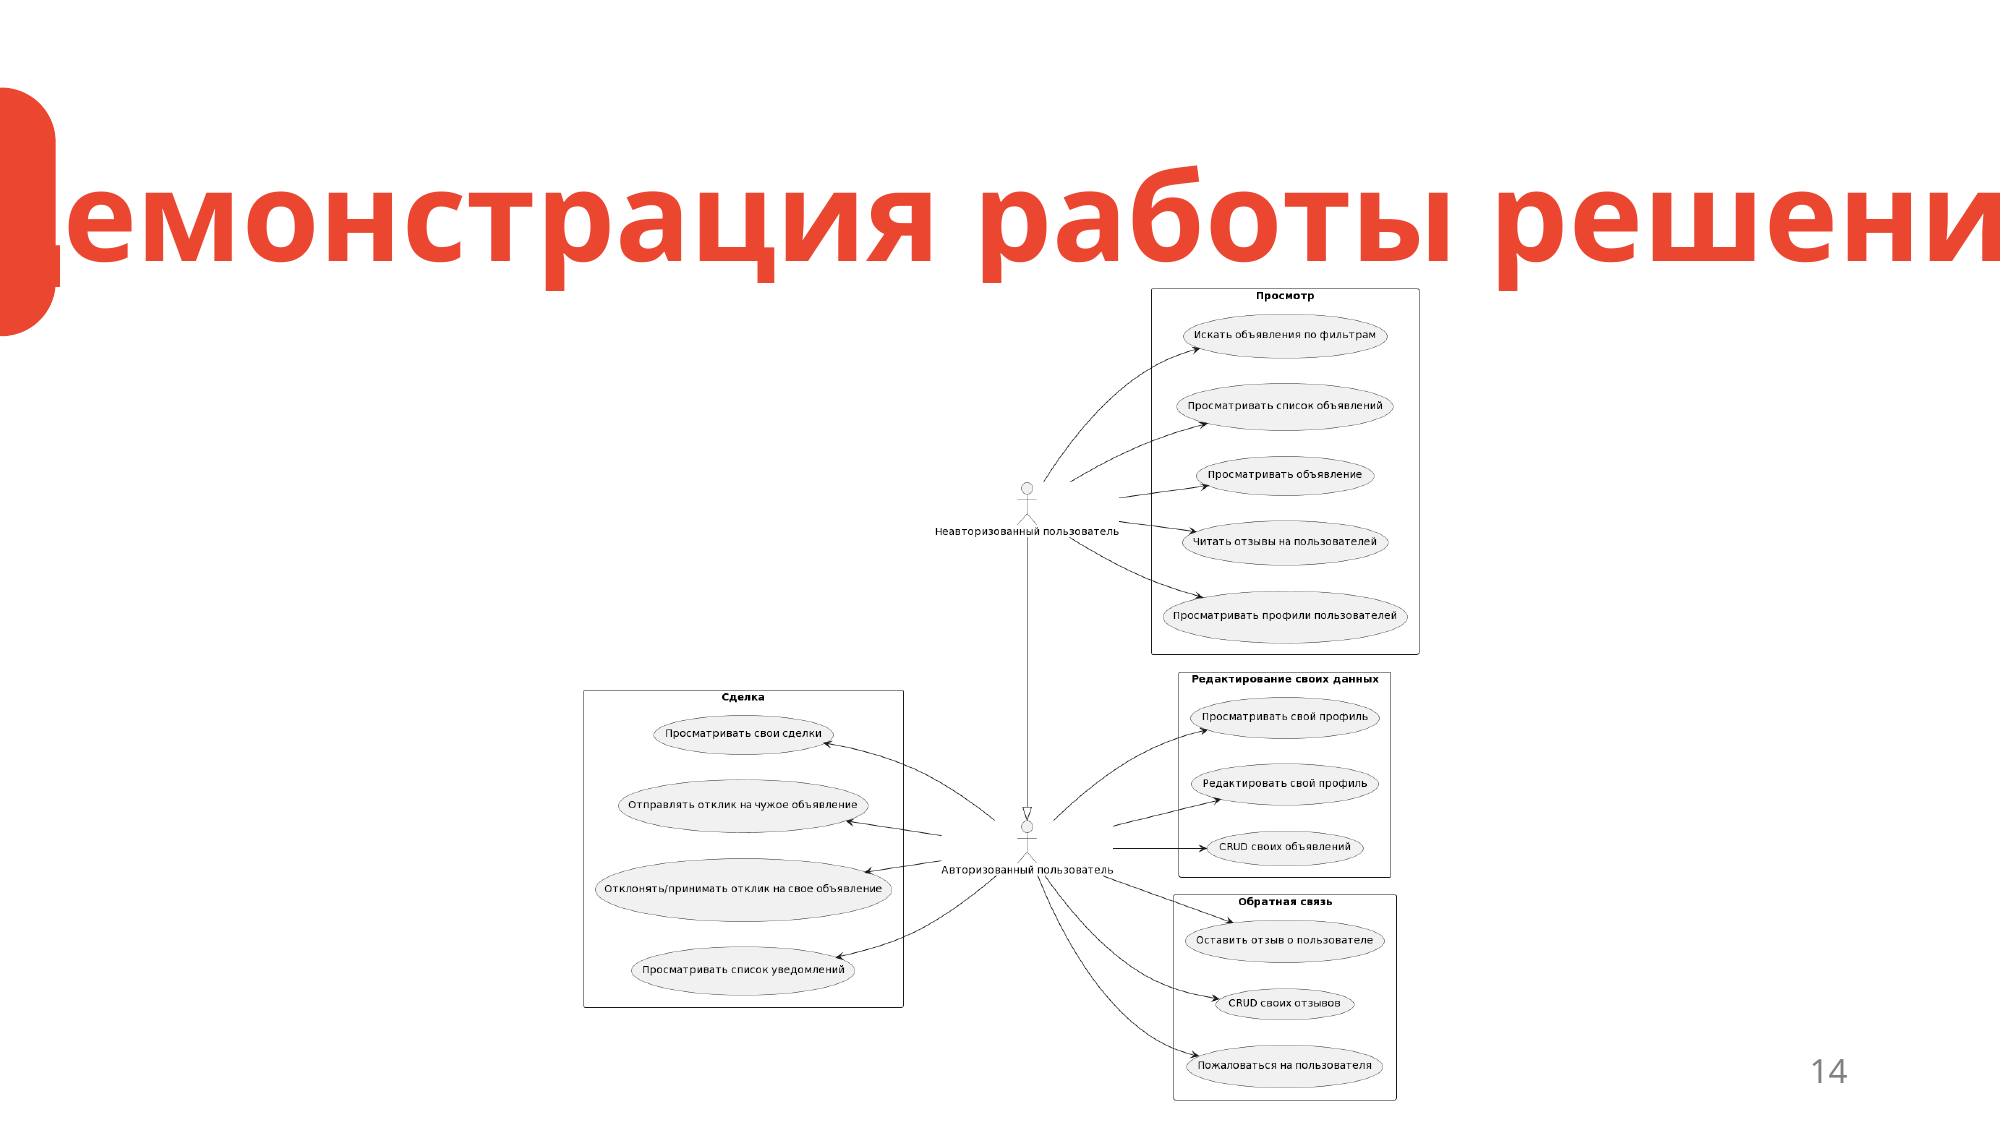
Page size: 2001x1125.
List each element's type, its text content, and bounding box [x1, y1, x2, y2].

picture [578, 283, 1422, 1103]
text_box [0, 86, 57, 338]
text_box Демонстрация работы решения [56, 128, 2000, 294]
slide_number 14 [1422, 1042, 1863, 1103]
